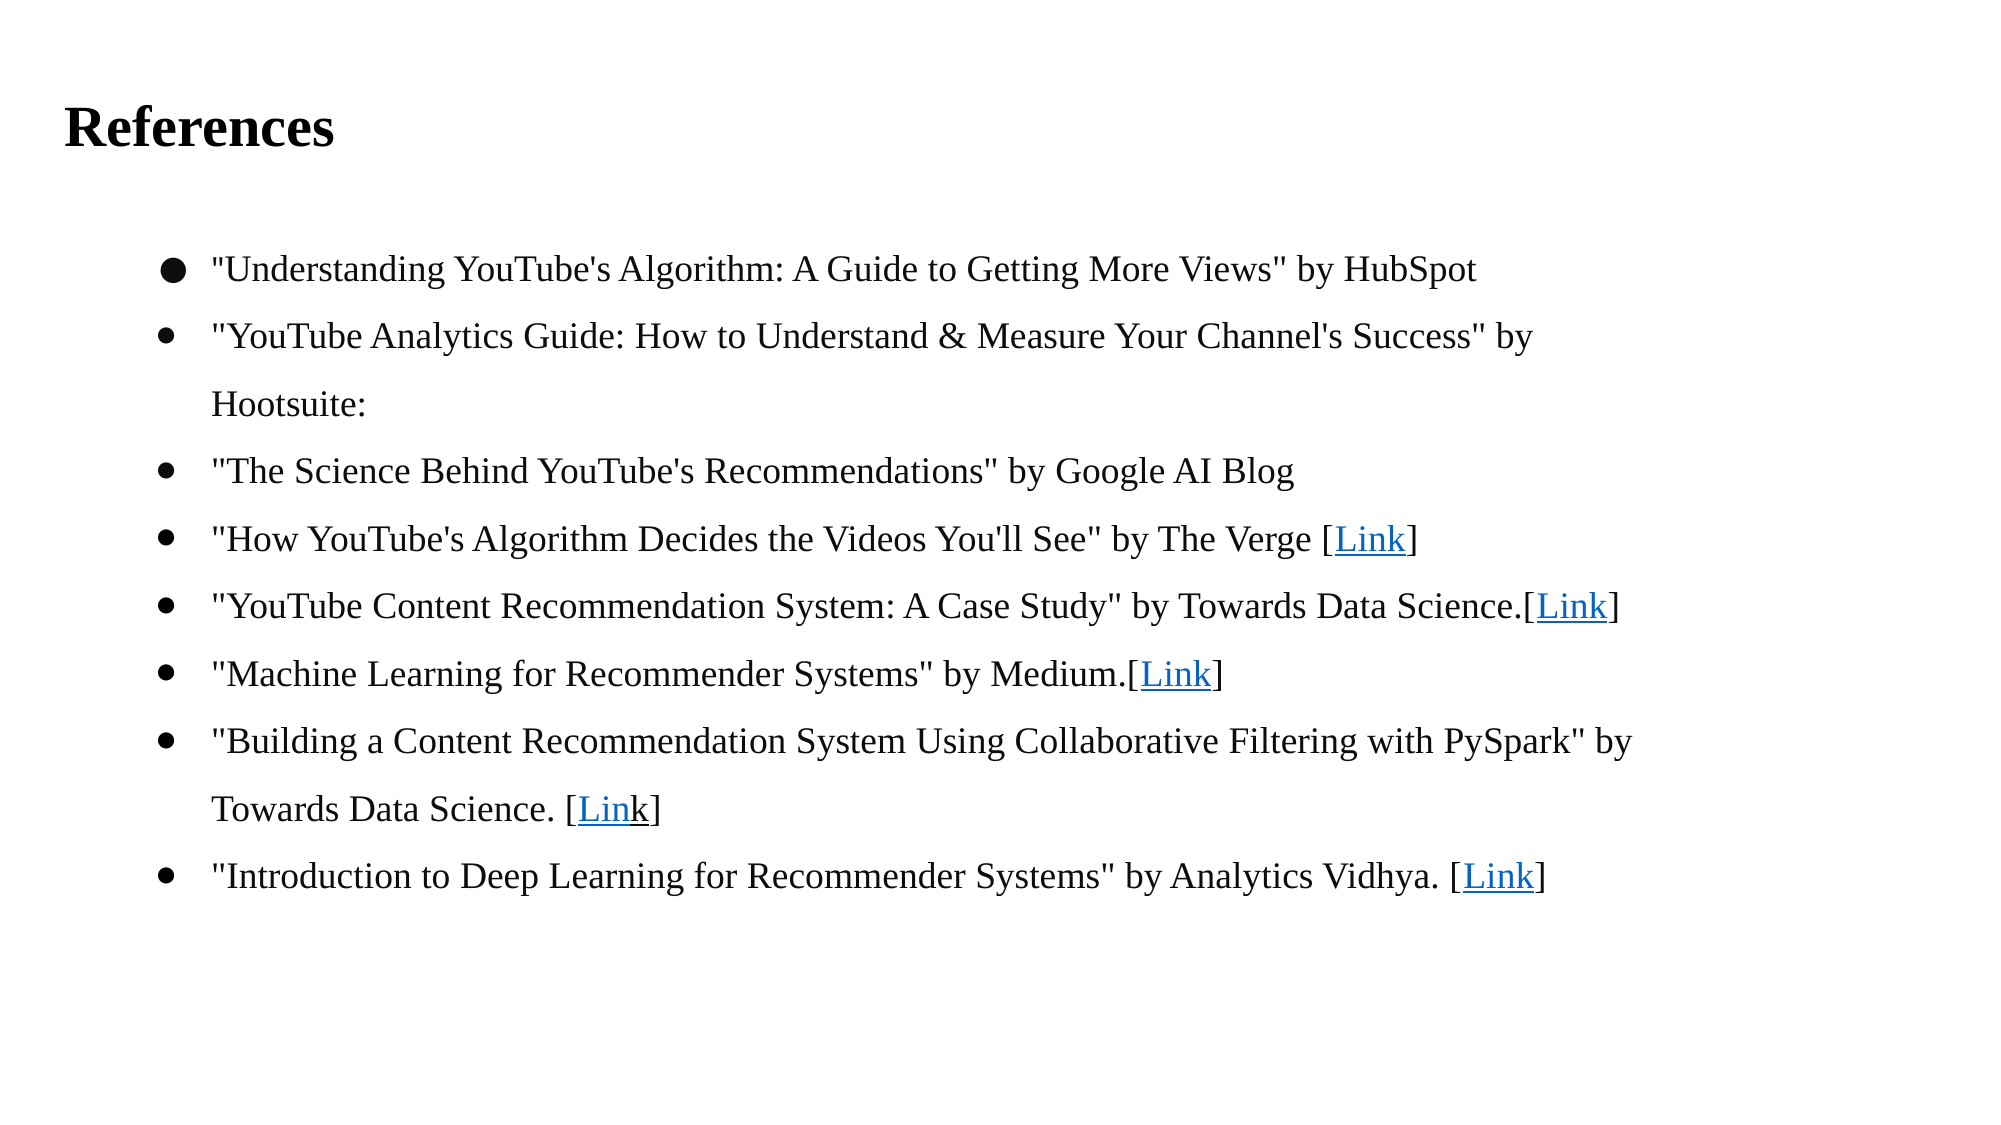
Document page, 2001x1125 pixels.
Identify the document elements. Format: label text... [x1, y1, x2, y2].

text_box "Understanding YouTube's Algorithm: A Guide to Getting More Views" by HubSpot "YouTube Analytics Guide: How to Understand & Measure Your Channel's Success" by Hootsuite: "The Science Behind YouTube's Recommendations" by Google AI Blog "How YouTube's Algorithm Decides the Videos You'll See" by The Verge [Link] "YouTube Content Recommendation System: A Case Study" by Towards Data Science.[Link] "Machine Learning for Recommender Systems" by Medium.[Link] "Building a Content Recommendation System Using Collaborative Filtering with PySpark" by Towards Data Science. [Link] "Introduction to Deep Learning for Recommender Systems" by Analytics Vidhya. [Link] [121, 206, 1695, 981]
text_box References [49, 73, 447, 190]
